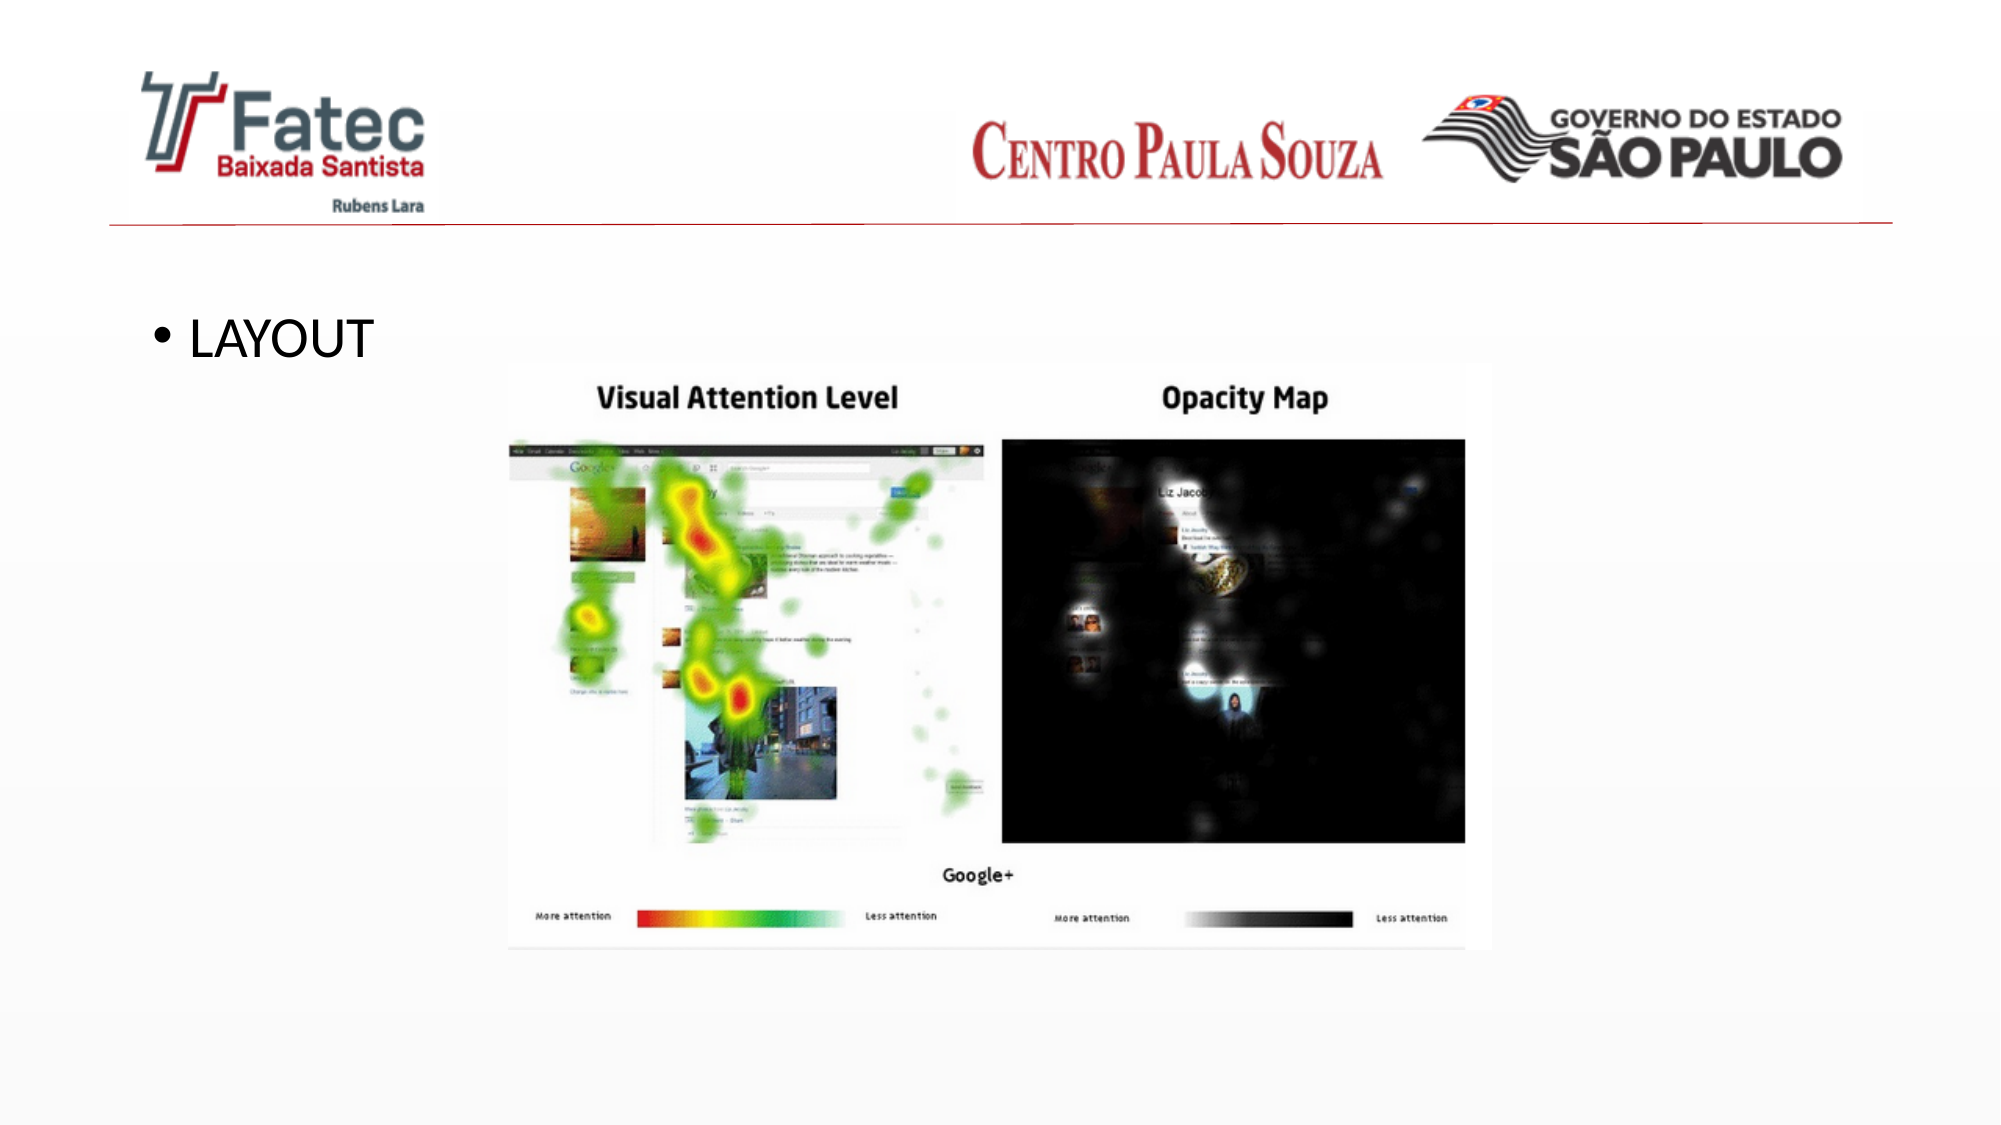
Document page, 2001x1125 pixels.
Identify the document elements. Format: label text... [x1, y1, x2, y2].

list LAYOUT [137, 299, 1863, 1014]
picture [508, 363, 1492, 950]
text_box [109, 59, 1893, 226]
